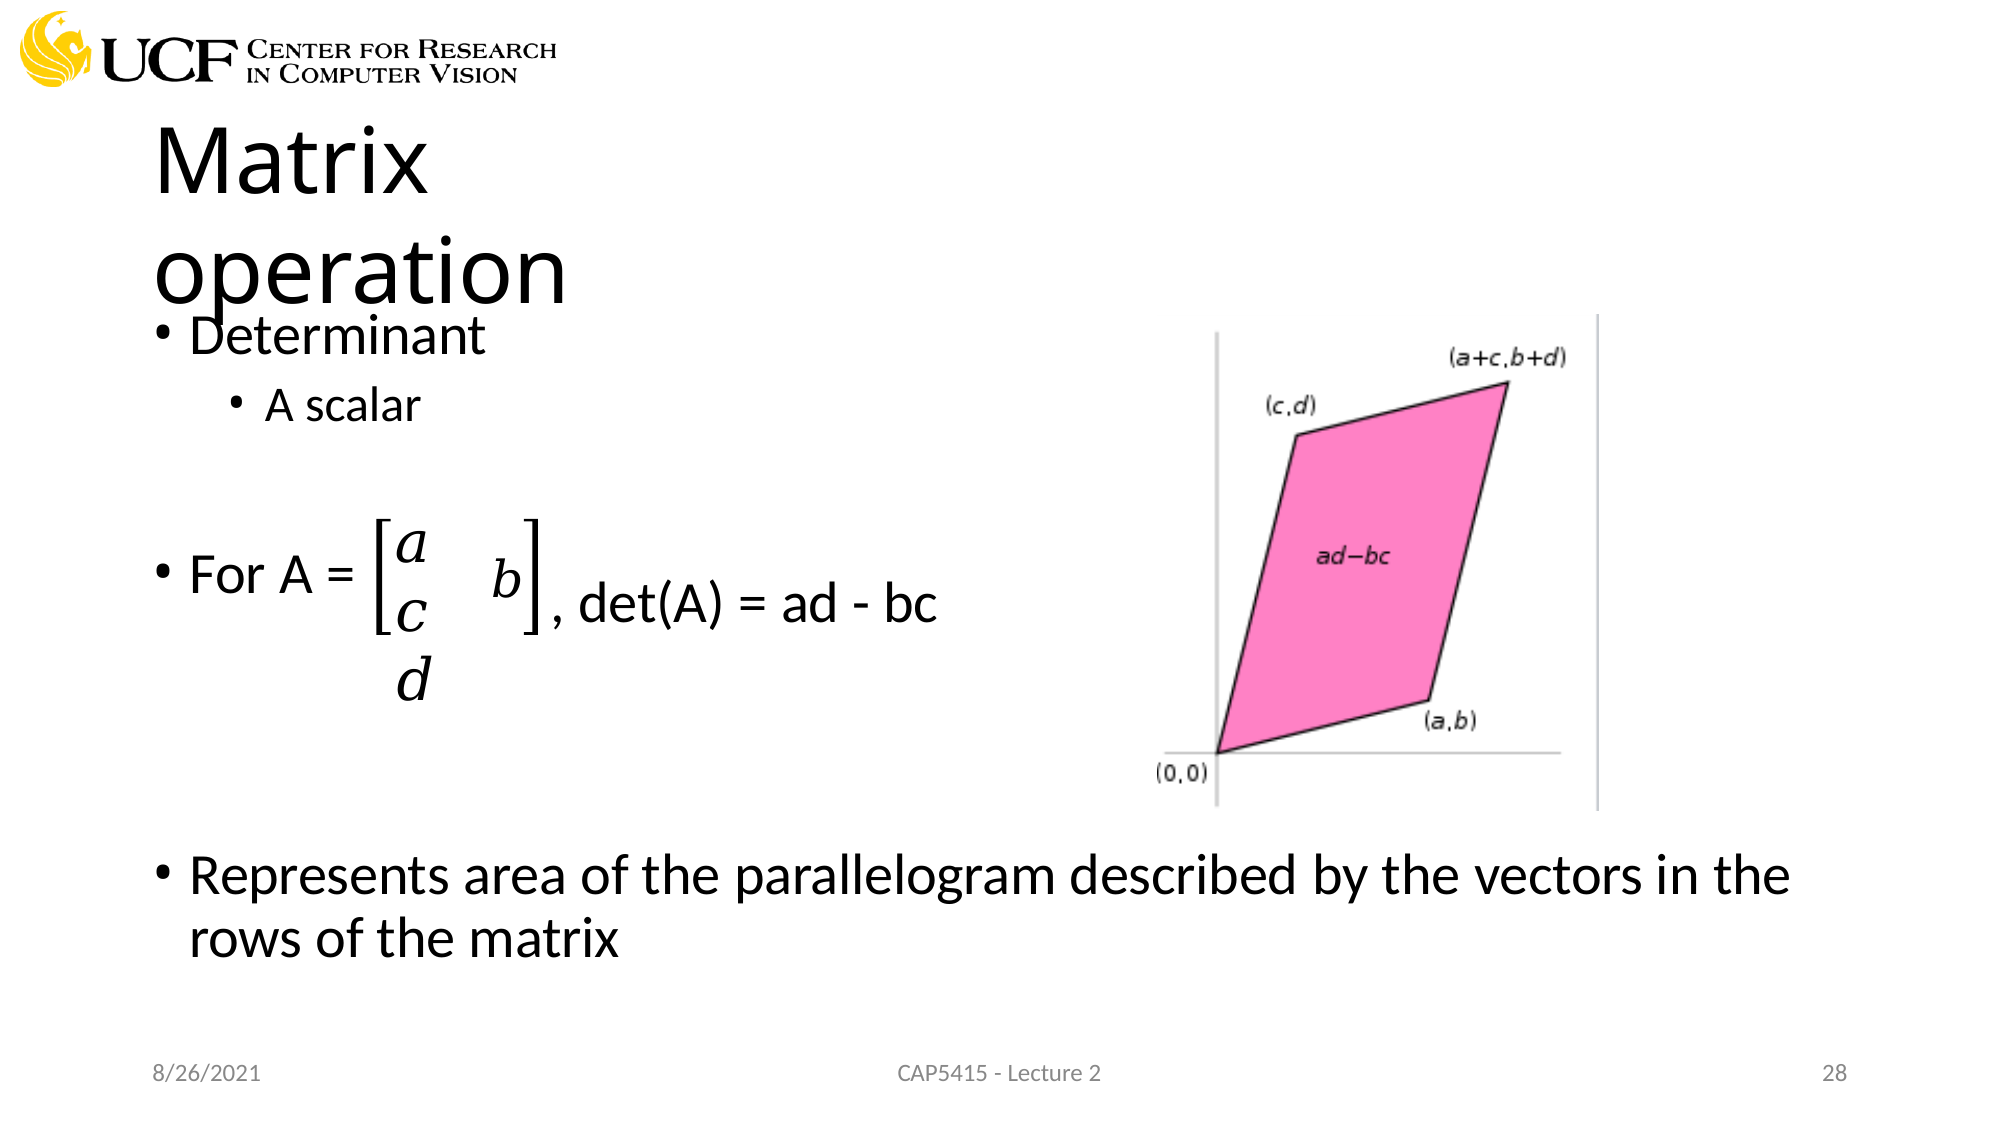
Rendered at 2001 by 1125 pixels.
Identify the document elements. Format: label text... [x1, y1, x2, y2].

picture [20, 11, 556, 87]
text_box 𝑎 𝑐 𝑑 [389, 502, 522, 713]
text_box [376, 518, 389, 635]
title Matrix operation [150, 100, 775, 323]
slide_number 10 [1815, 1060, 1854, 1125]
text_box Determinant A scalar [150, 288, 493, 432]
text_box [523, 518, 538, 533]
slide_number CAP5415 - Lecture 2 [895, 1060, 1105, 1125]
text_box Represents area of the parallelogram described by the vectors in the rows of the matrix [150, 833, 1807, 970]
text_box For A = [150, 533, 359, 606]
footer 8/26/2021 [150, 1060, 264, 1125]
picture [1156, 314, 1599, 811]
text_box 𝑏 , det(A) = ad - bc [483, 533, 941, 641]
